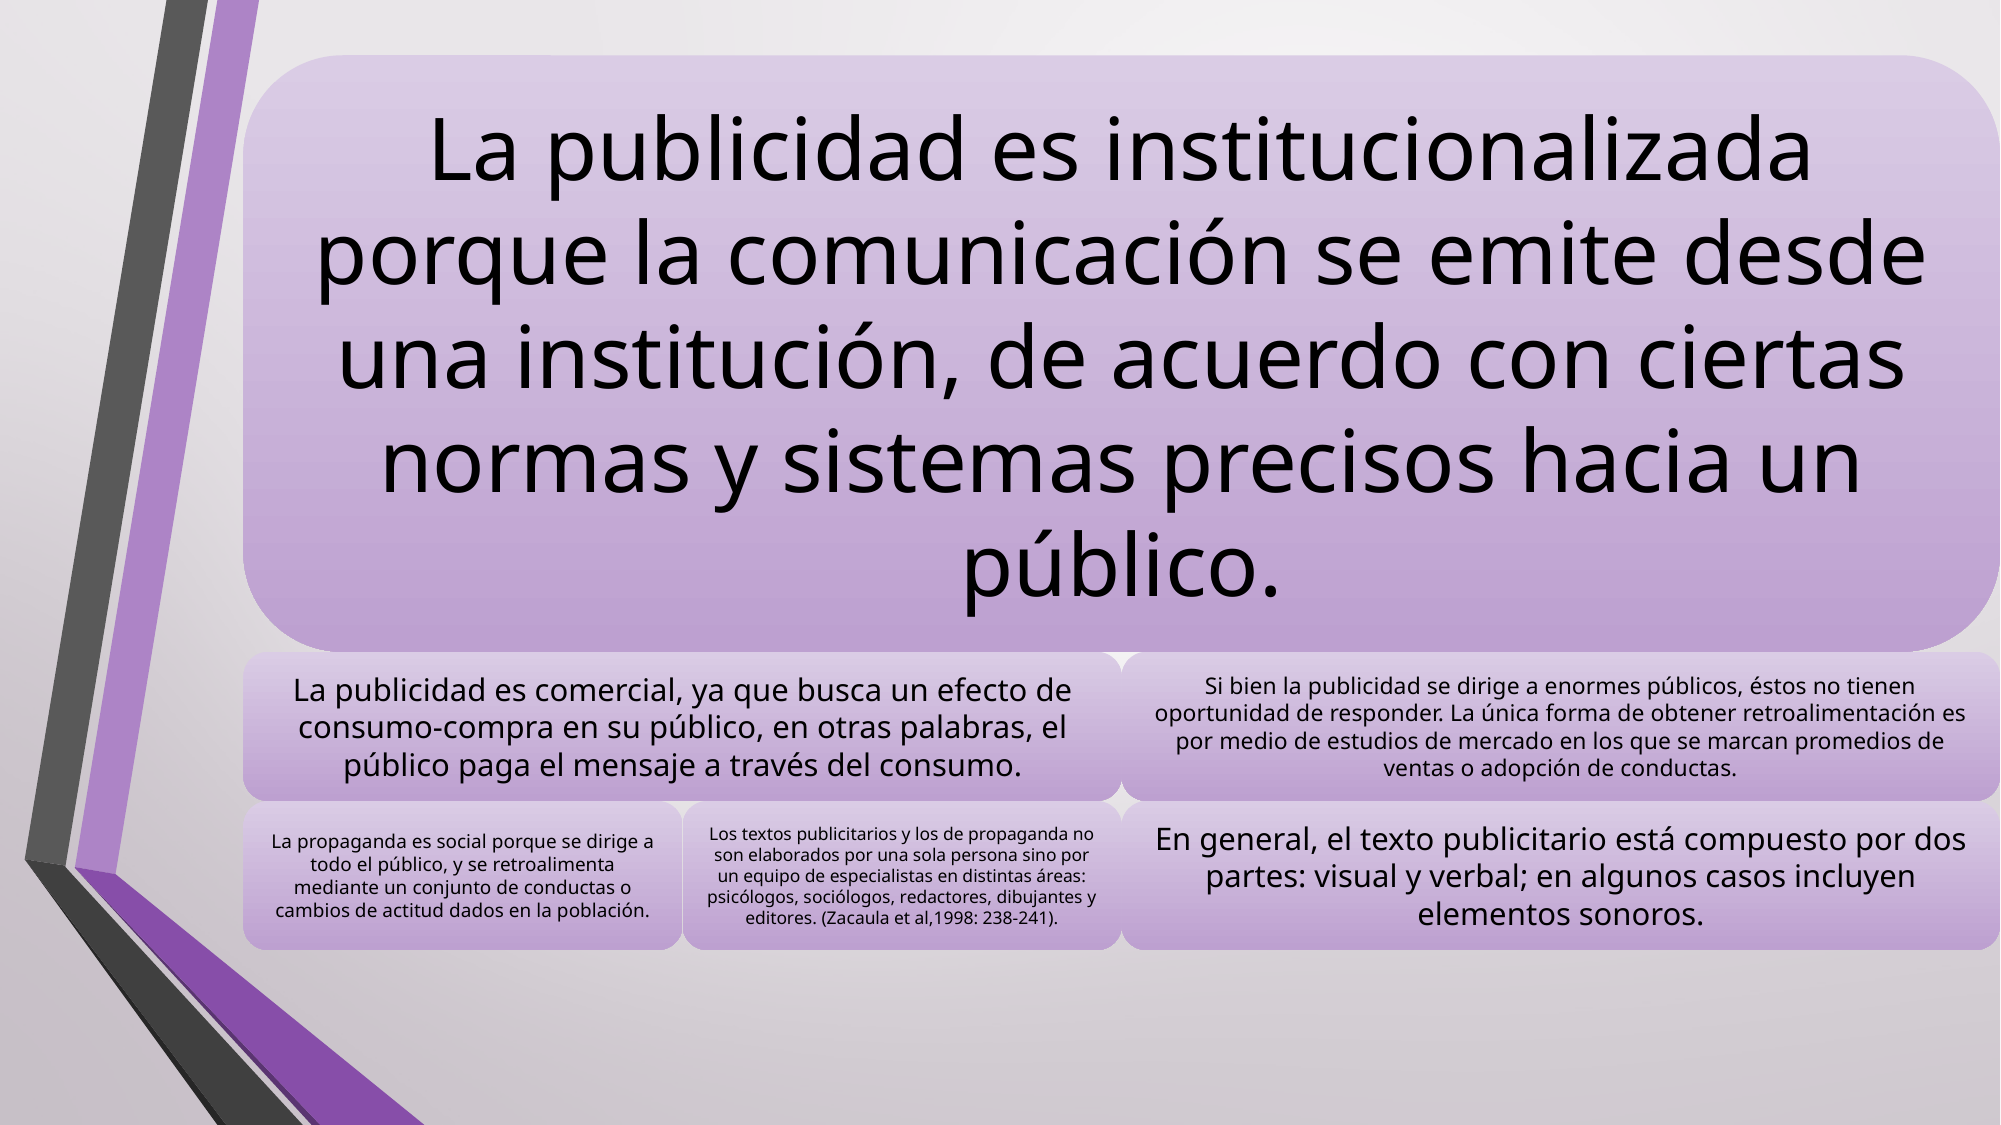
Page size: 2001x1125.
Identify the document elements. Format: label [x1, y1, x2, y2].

list [243, 55, 2000, 951]
